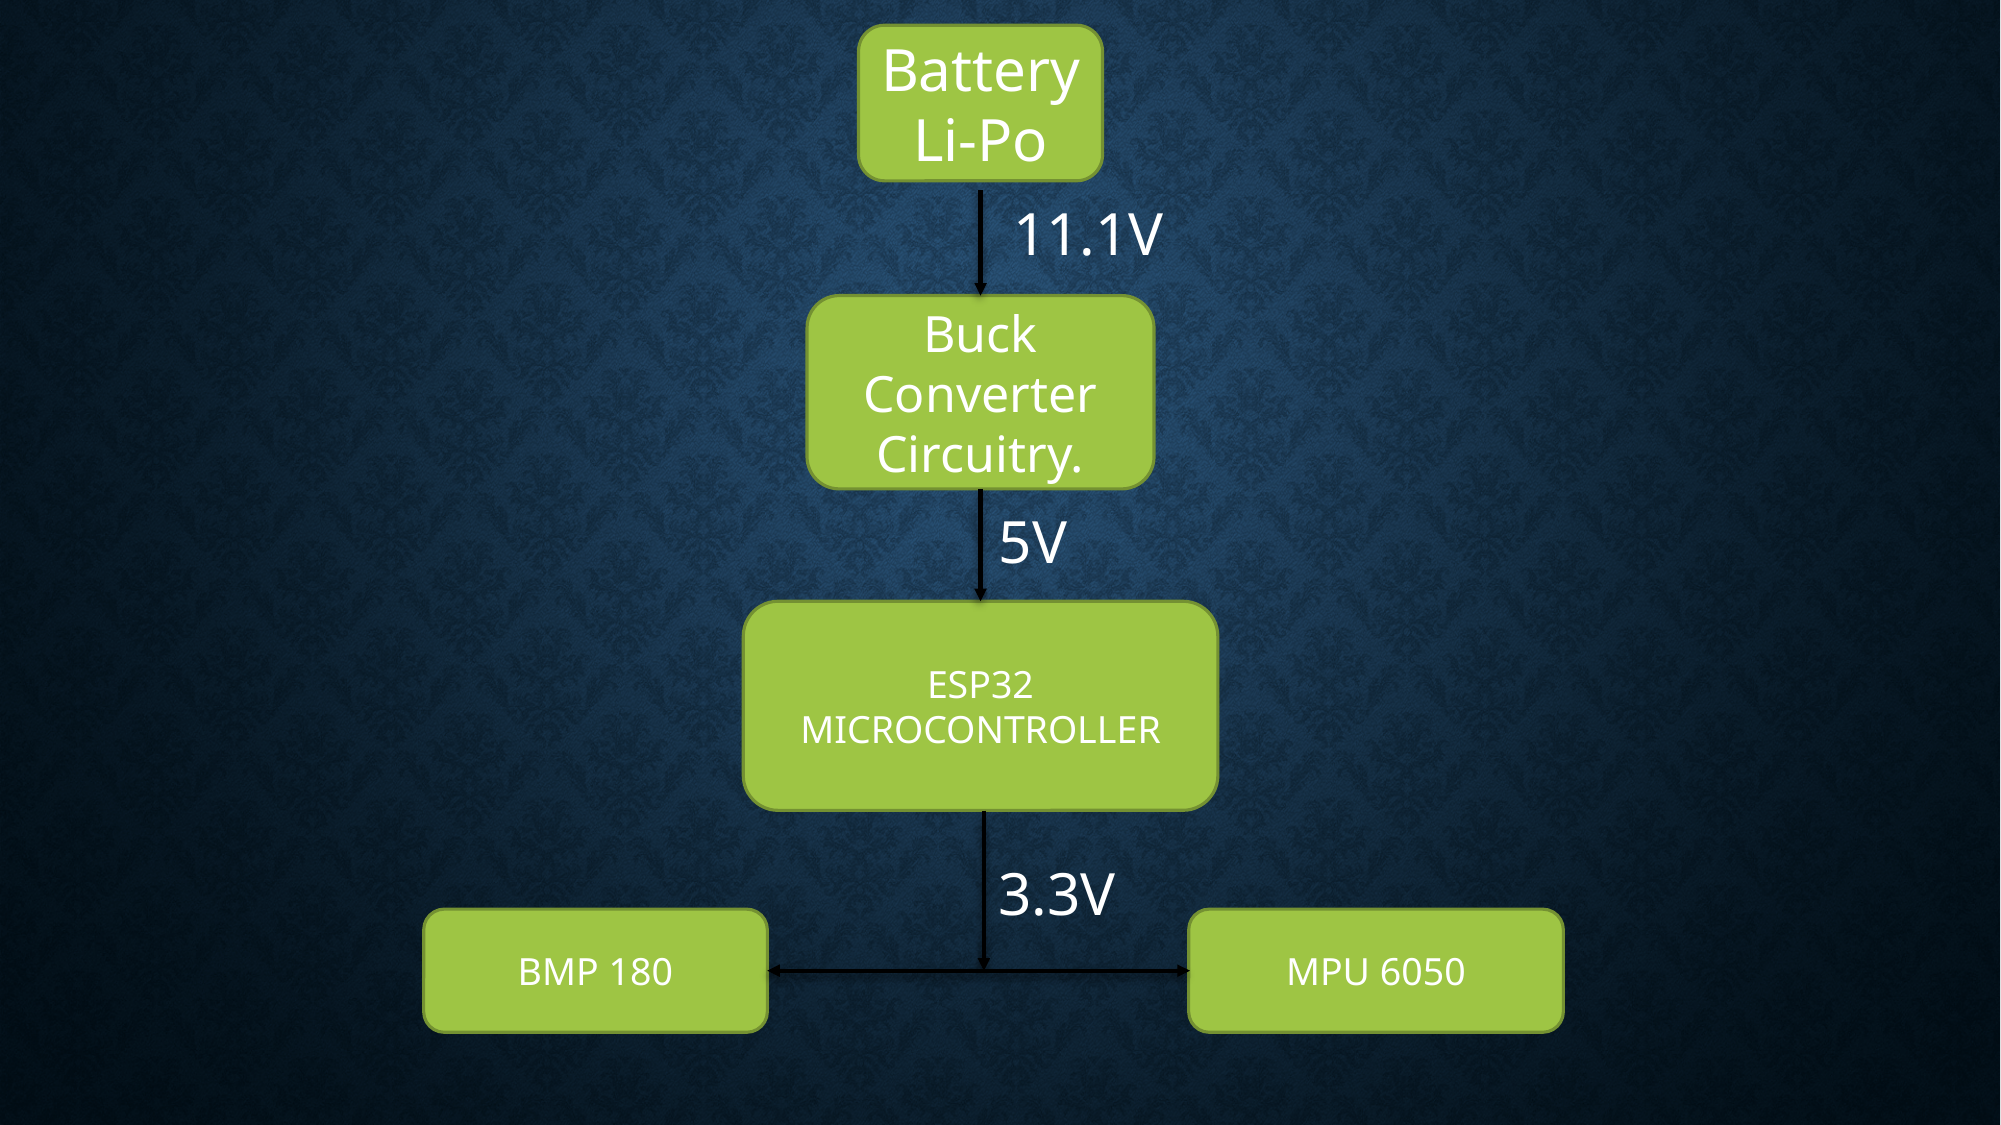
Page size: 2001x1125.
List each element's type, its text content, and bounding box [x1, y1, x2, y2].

text_box Buck Converter Circuitry. [805, 293, 1156, 491]
text_box ESP32 MICROCONTROLLER [741, 599, 1220, 812]
text_box 11.1V [998, 190, 1294, 275]
text_box 5V [988, 498, 1331, 583]
text_box 3.3V [991, 849, 1138, 935]
text_box BMP 180 [422, 907, 769, 1034]
text_box MPU 6050 [1187, 907, 1565, 1034]
text_box Battery Li-Po [856, 23, 1105, 183]
